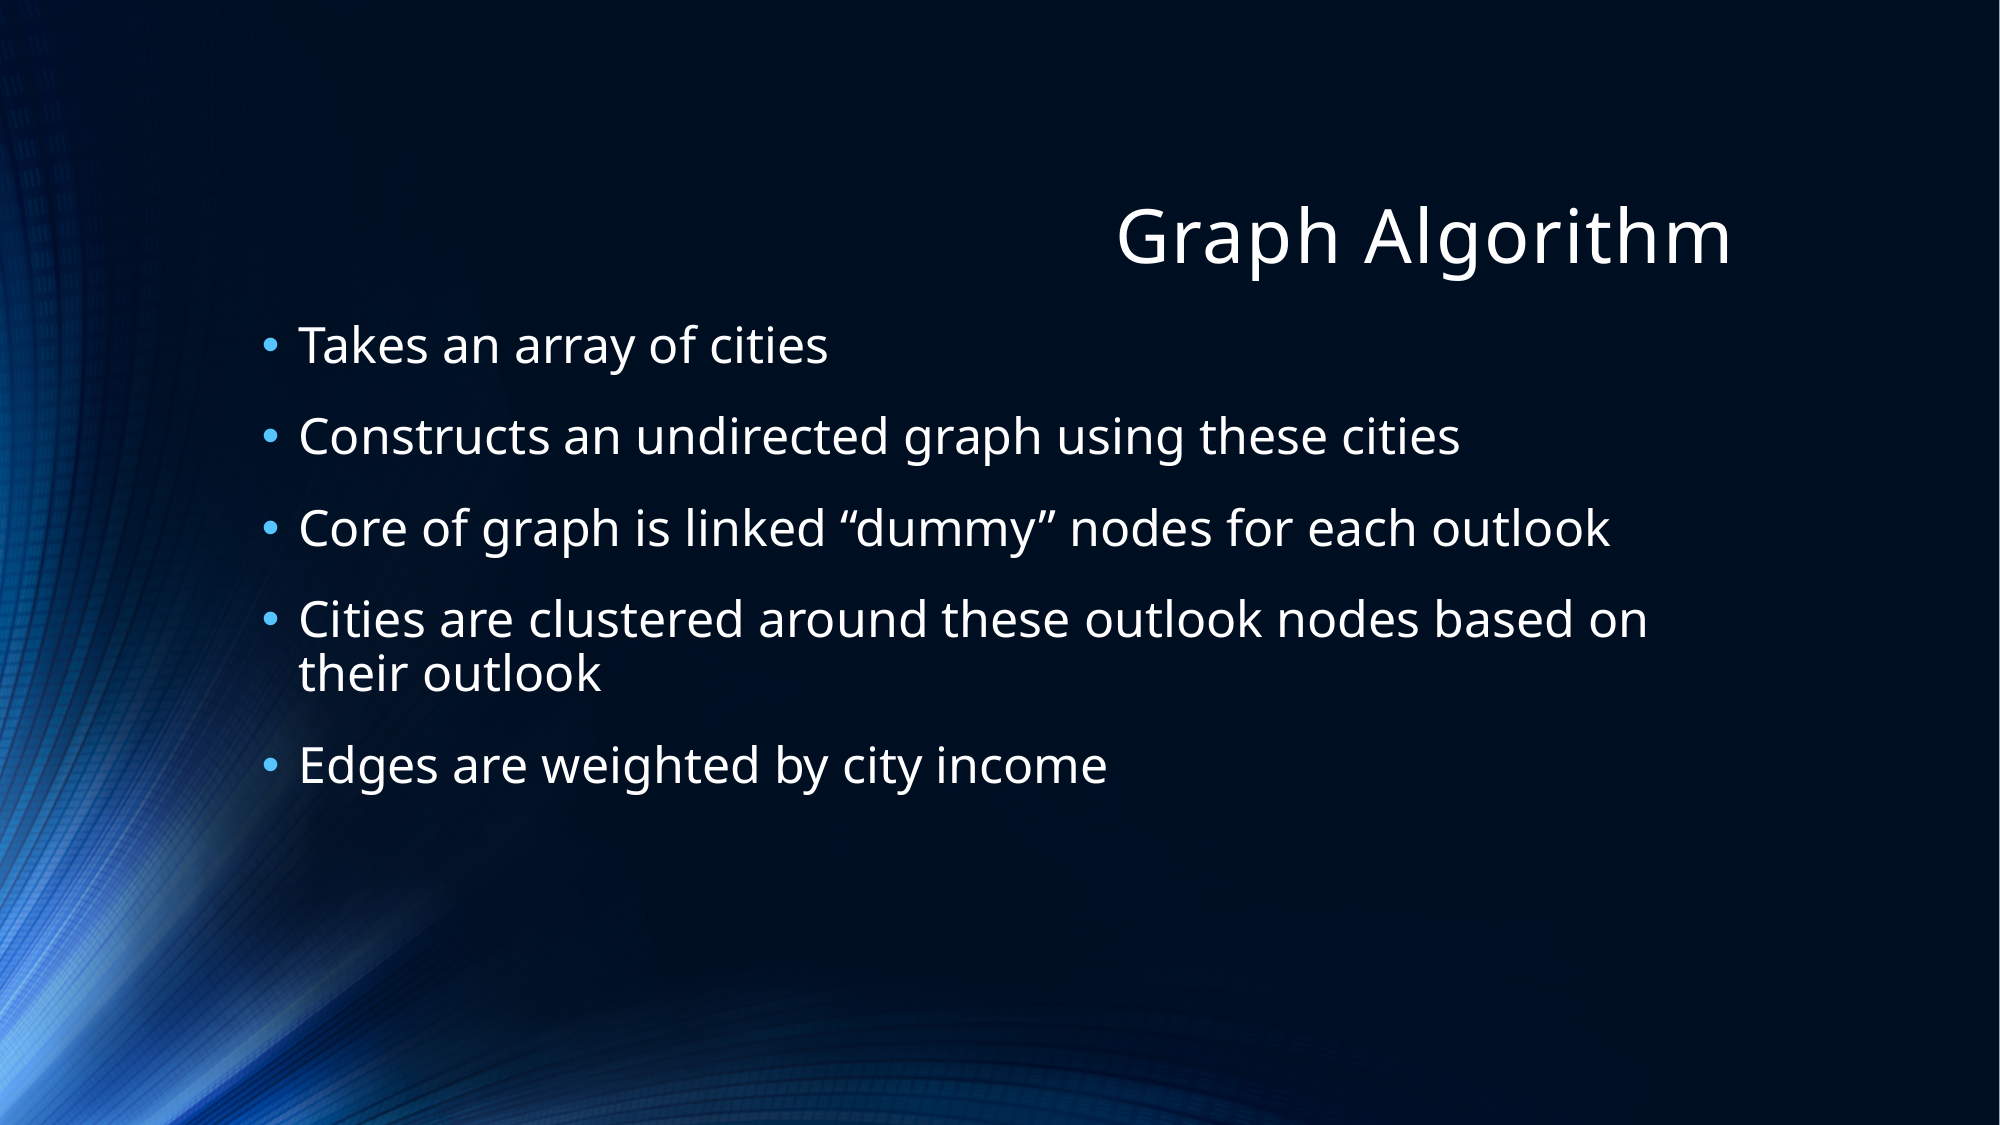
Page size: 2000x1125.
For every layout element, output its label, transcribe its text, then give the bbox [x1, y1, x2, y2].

title Graph Algorithm [249, 62, 1750, 288]
picture [0, 0, 2000, 1125]
list Takes an array of cities Constructs an undirected graph using these cities Core of graph is linked “dummy” nodes for each outlook Cities are clustered around these outlook nodes based on their outlook Edges are weighted by city income [246, 312, 1780, 988]
